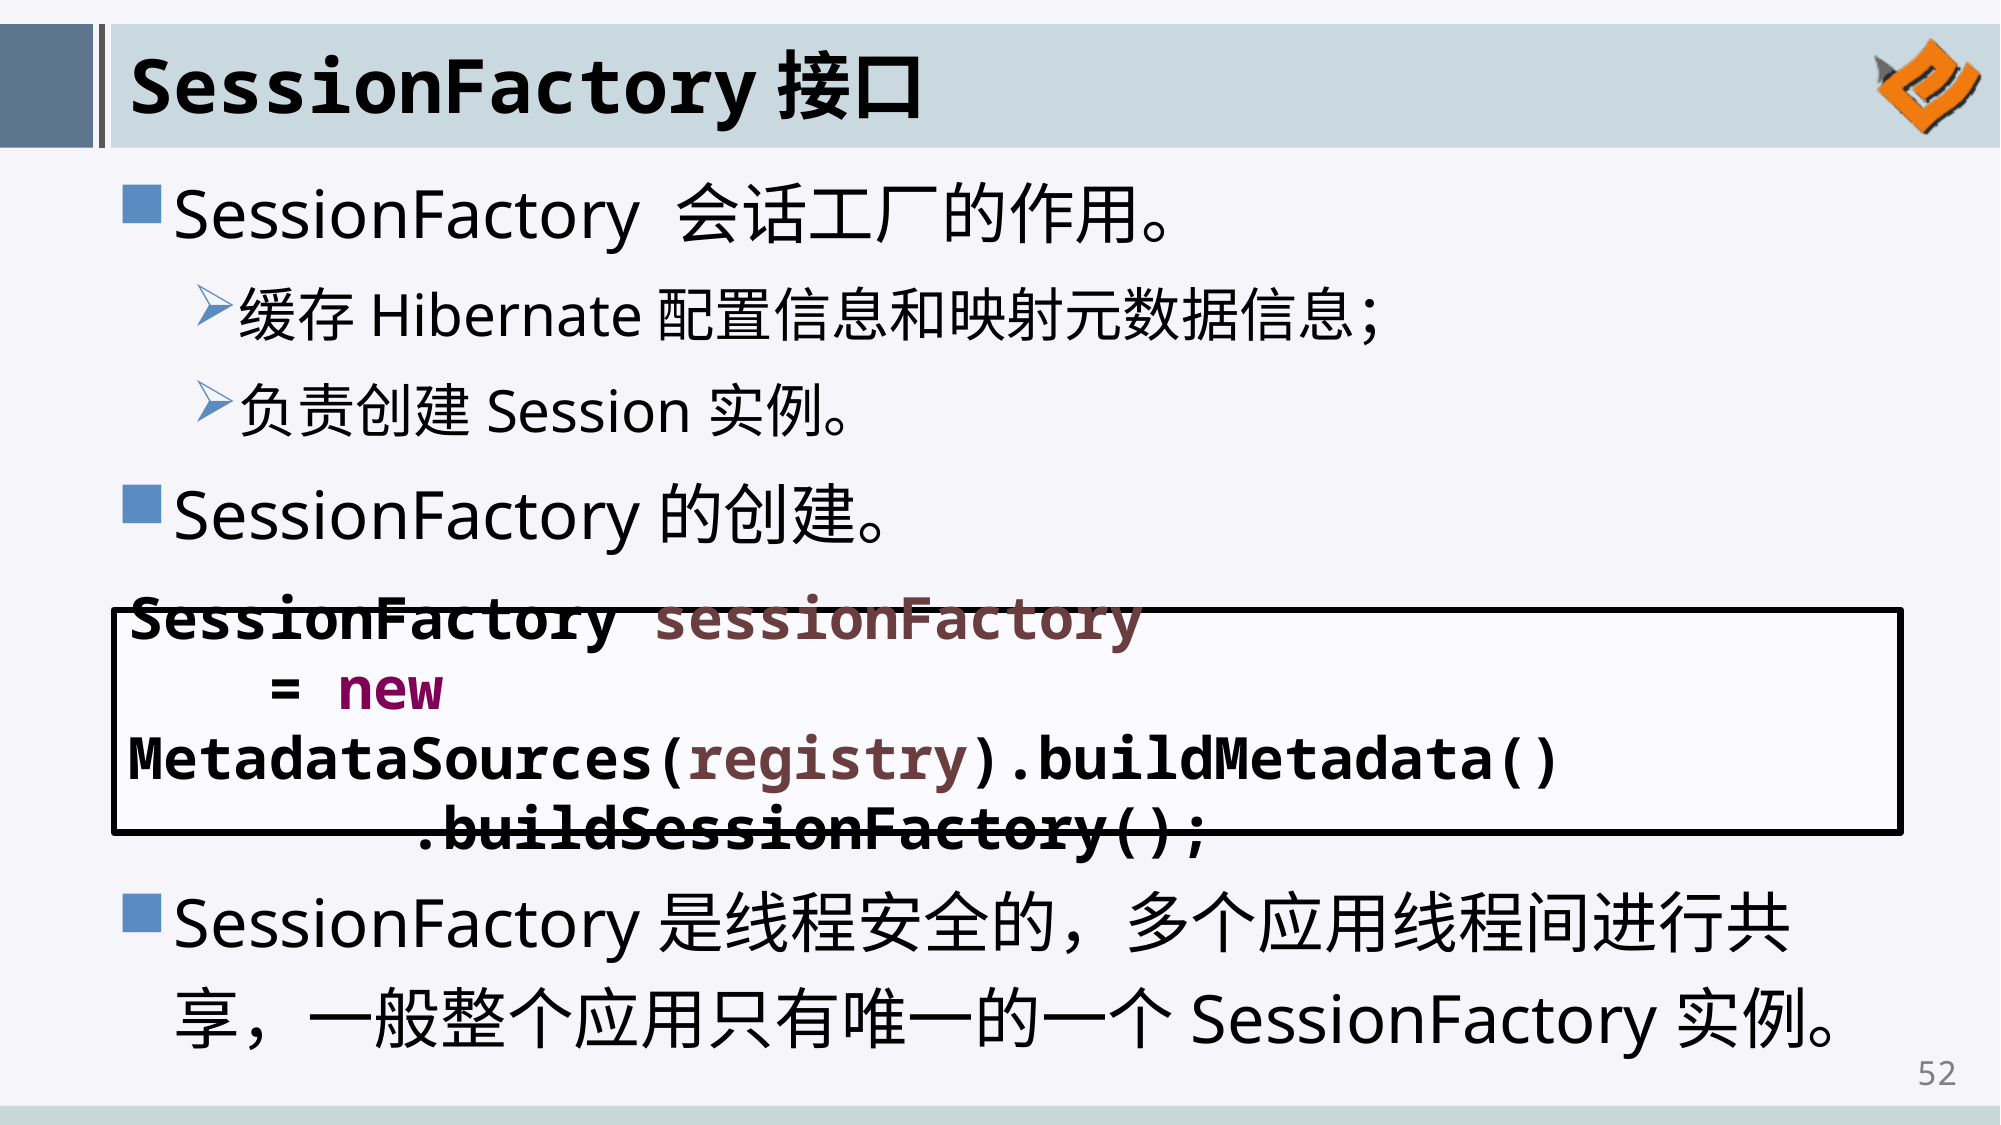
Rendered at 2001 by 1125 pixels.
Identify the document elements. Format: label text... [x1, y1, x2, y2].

text_box SessionFactory sessionFactory = new MetadataSources(registry).buildMetadata() .buildSessionFactory(); [114, 609, 1901, 833]
list SessionFactory 会话工厂的作用。 缓存Hibernate配置信息和映射元数据信息； 负责创建Session实例。 SessionFactory的创建。 [102, 149, 1898, 575]
picture [1874, 38, 1981, 134]
text_box SessionFactory是线程安全的，多个应用线程间进行共享，一般整个应用只有唯一的一个SessionFactory实例。 [102, 857, 1934, 1047]
title SessionFactory接口 [114, 30, 1845, 141]
